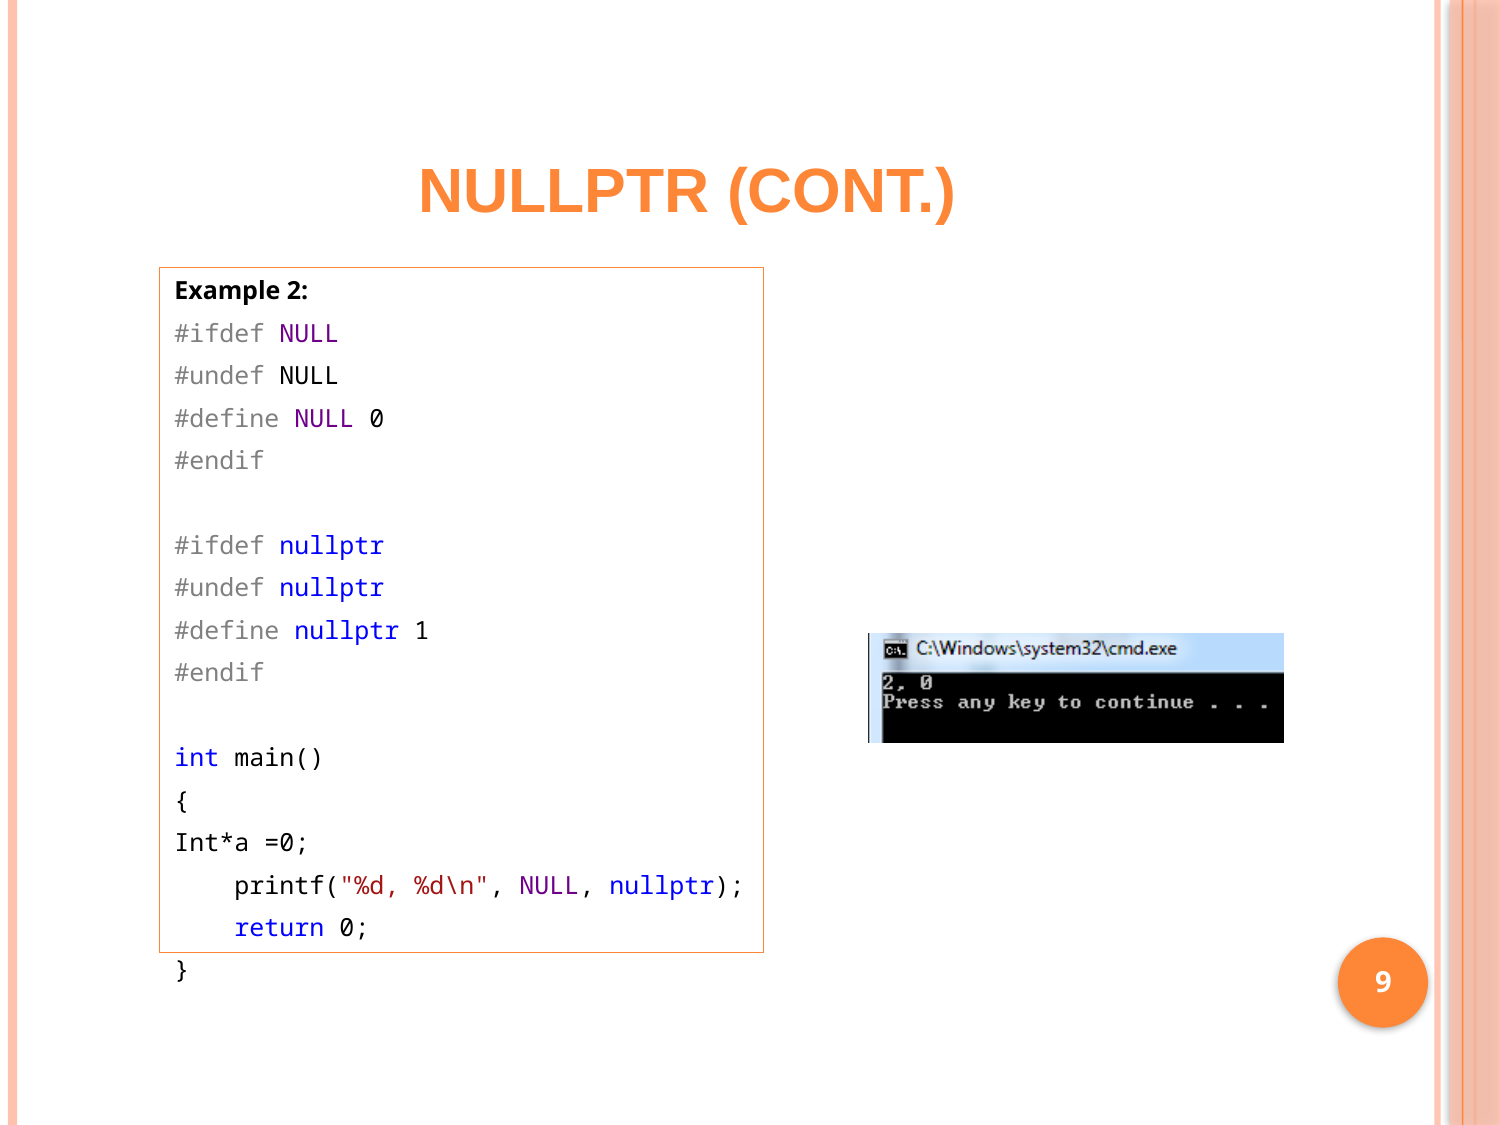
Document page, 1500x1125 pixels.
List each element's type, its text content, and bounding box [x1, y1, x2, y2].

list Example 2: #ifdef NULL #undef NULL #define NULL 0 #endif #ifdef nullptr #undef nullptr #define nullptr 1 #endif int main() { Int*a =0; printf("%d, %d\n", NULL, nullptr); return 0; } [159, 267, 764, 953]
title Nullptr (CONT.) [75, 45, 1300, 233]
slide_number 9 [1333, 940, 1434, 1026]
picture [867, 632, 1285, 744]
